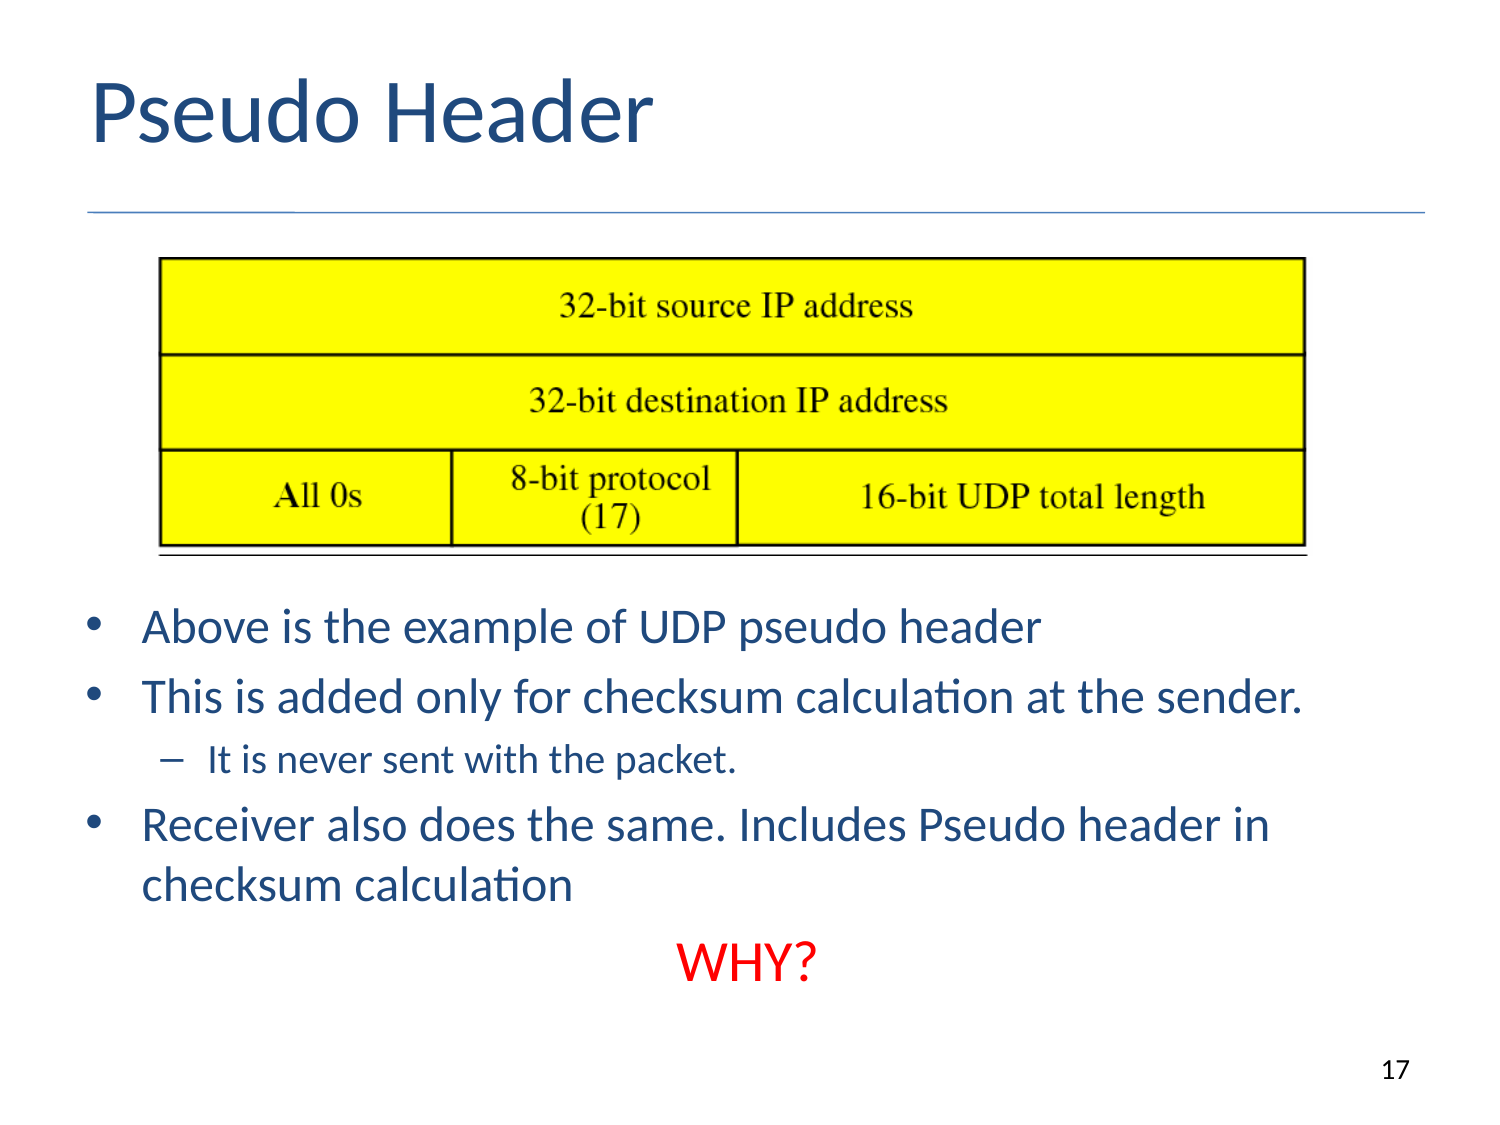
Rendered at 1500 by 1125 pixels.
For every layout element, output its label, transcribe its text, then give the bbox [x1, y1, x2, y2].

picture [152, 257, 1313, 556]
slide_number 17 [1312, 1042, 1425, 1103]
list Above is the example of UDP pseudo header This is added only for checksum calculation at the sender. It is never sent with the packet. Receiver also does the same. Includes Pseudo header in checksum calculation WHY? [70, 585, 1421, 982]
title Pseudo Header [74, 12, 1426, 201]
